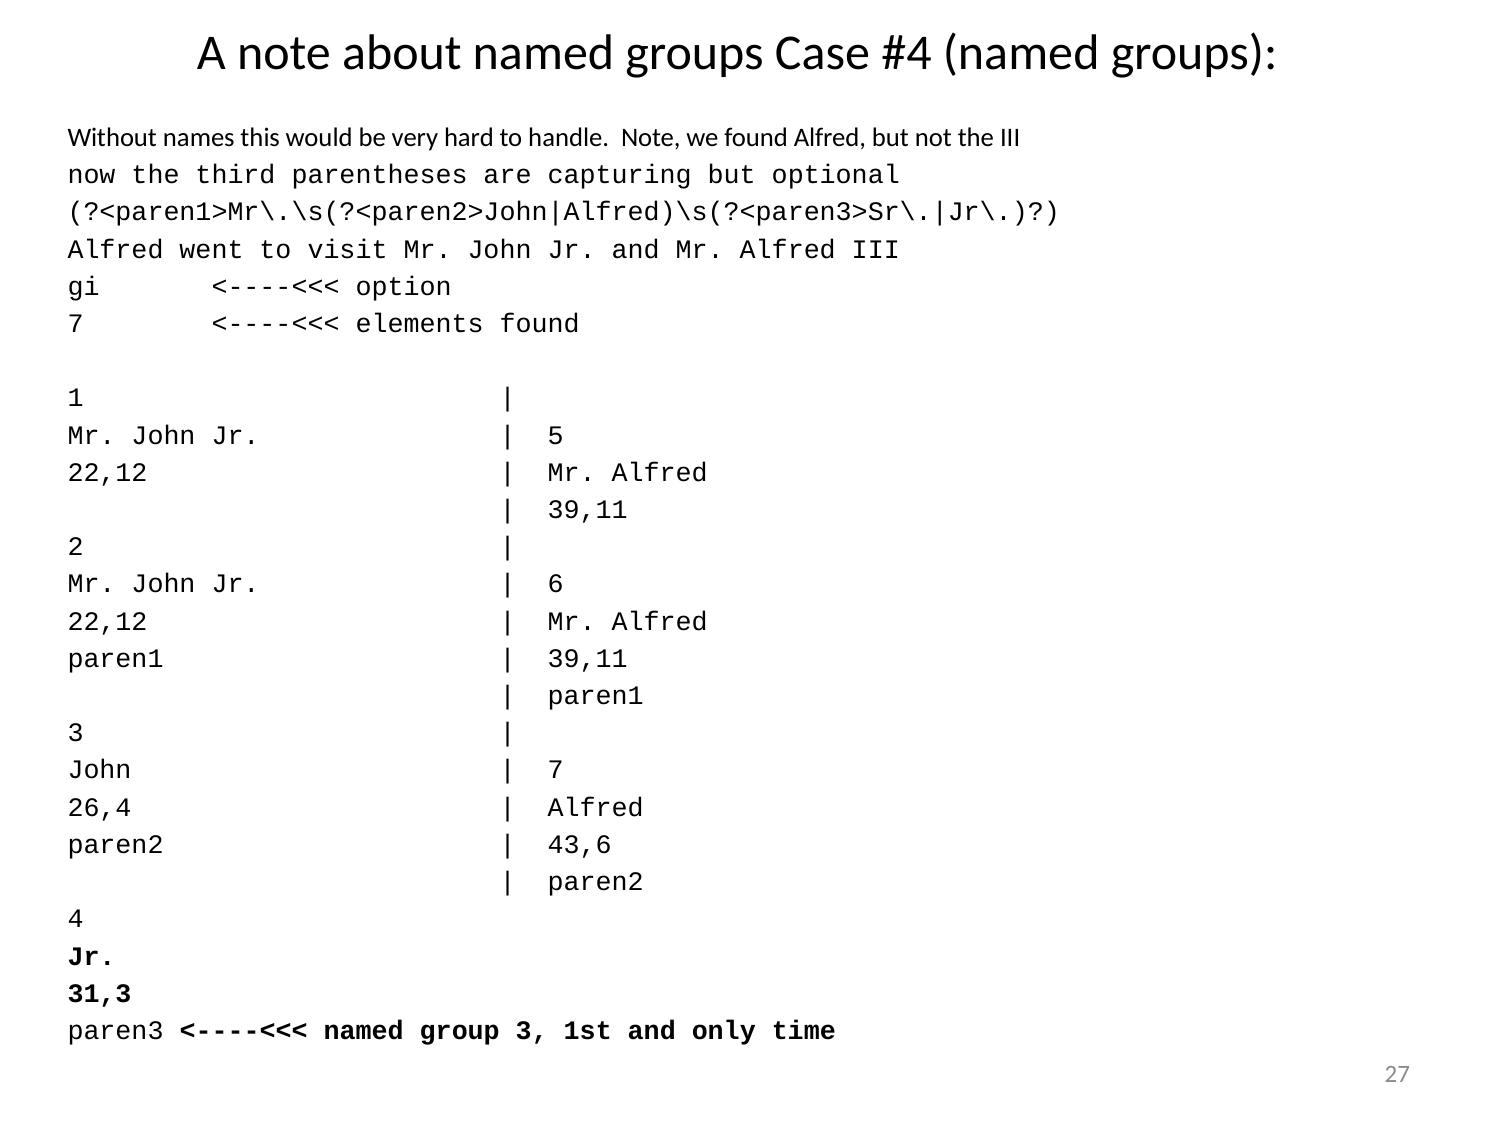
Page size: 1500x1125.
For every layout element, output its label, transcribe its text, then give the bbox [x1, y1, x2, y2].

slide_number 27 [1074, 1042, 1425, 1103]
text_box A note about named groups Case #4 (named groups): [99, 6, 1375, 94]
text_box Without names this would be very hard to handle. Note, we found Alfred, but not the III now the third parentheses are capturing but optional (?<paren1>Mr\.\s(?<paren2>John|Alfred)\s(?<paren3>Sr\.|Jr\.)?) Alfred went to visit Mr. John Jr. and Mr. Alfred III gi <----<<< option 7 <----<<< elements found 1 | Mr. John Jr. | 5 22,12 | Mr. Alfred | 39,11 2 | Mr. John Jr. | 6 22,12 | Mr. Alfred paren1 | 39,11 | paren1 3 | John | 7 26,4 | Alfred paren2 | 43,6 | paren2 4 Jr. 31,3 paren3 <----<<< named group 3, 1st and only time [52, 112, 1453, 1088]
